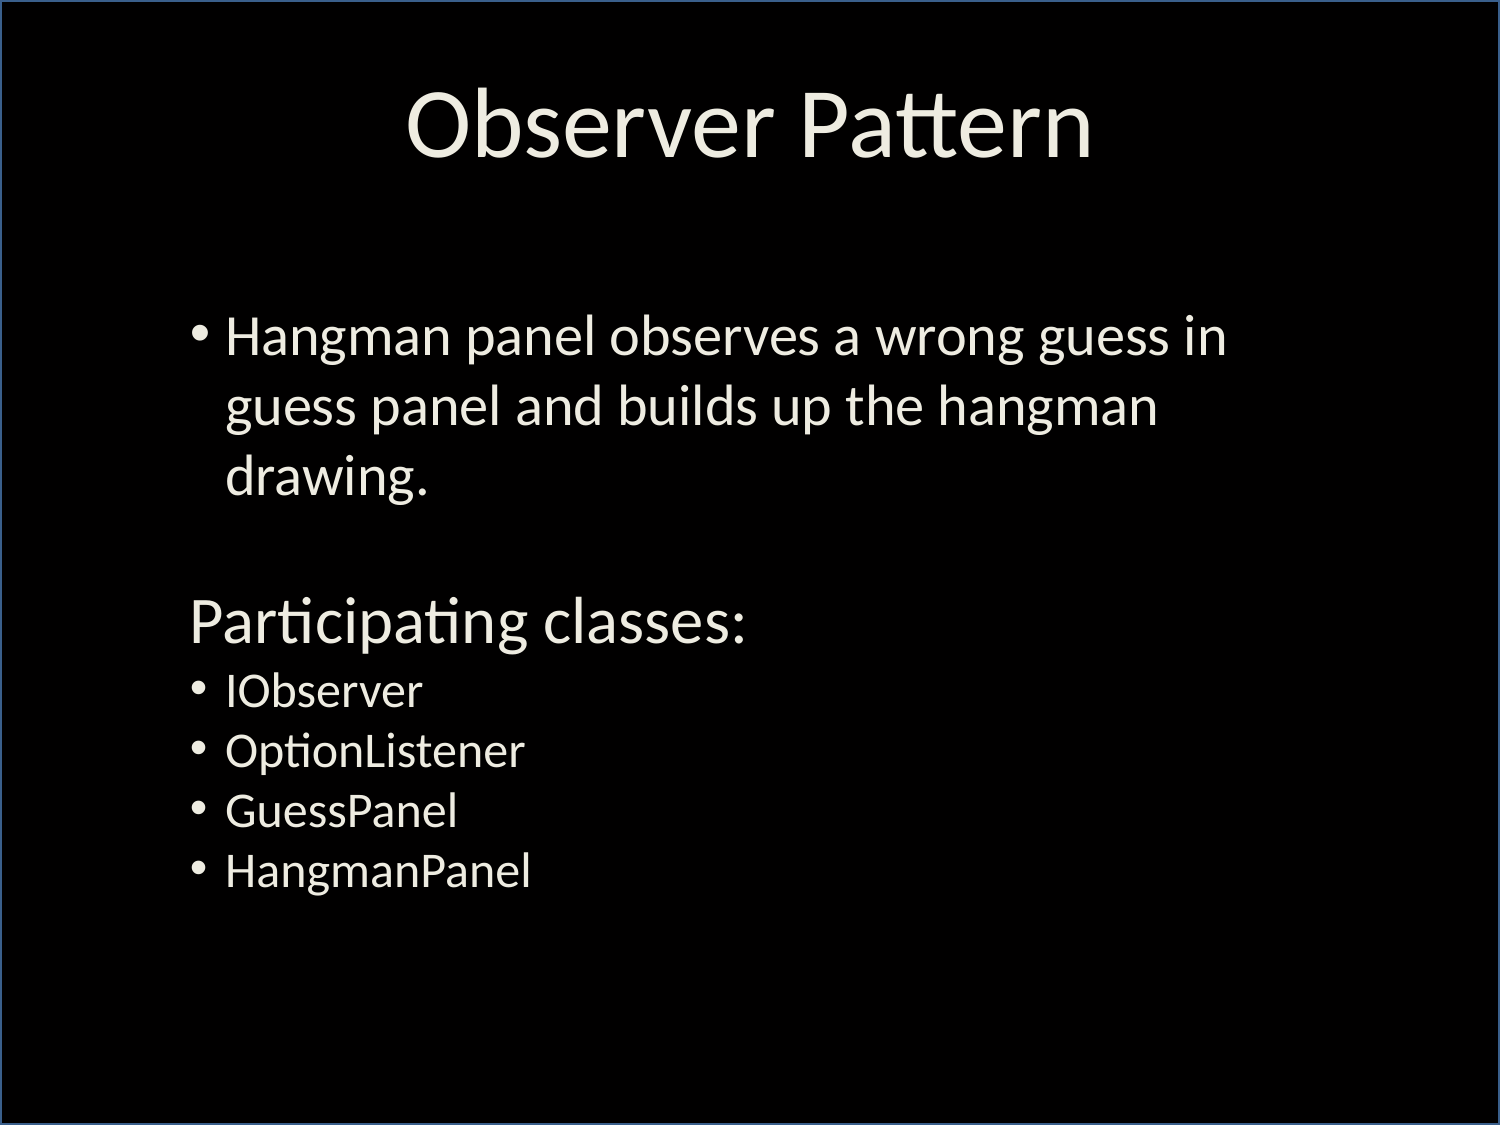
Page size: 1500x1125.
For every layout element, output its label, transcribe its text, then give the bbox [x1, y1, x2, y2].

text_box [0, 0, 1500, 1125]
text_box Observer Pattern Hangman panel observes a wrong guess in guess panel and builds up the hangman drawing. Participating classes: IObserver OptionListener GuessPanel HangmanPanel [174, 49, 1325, 1125]
